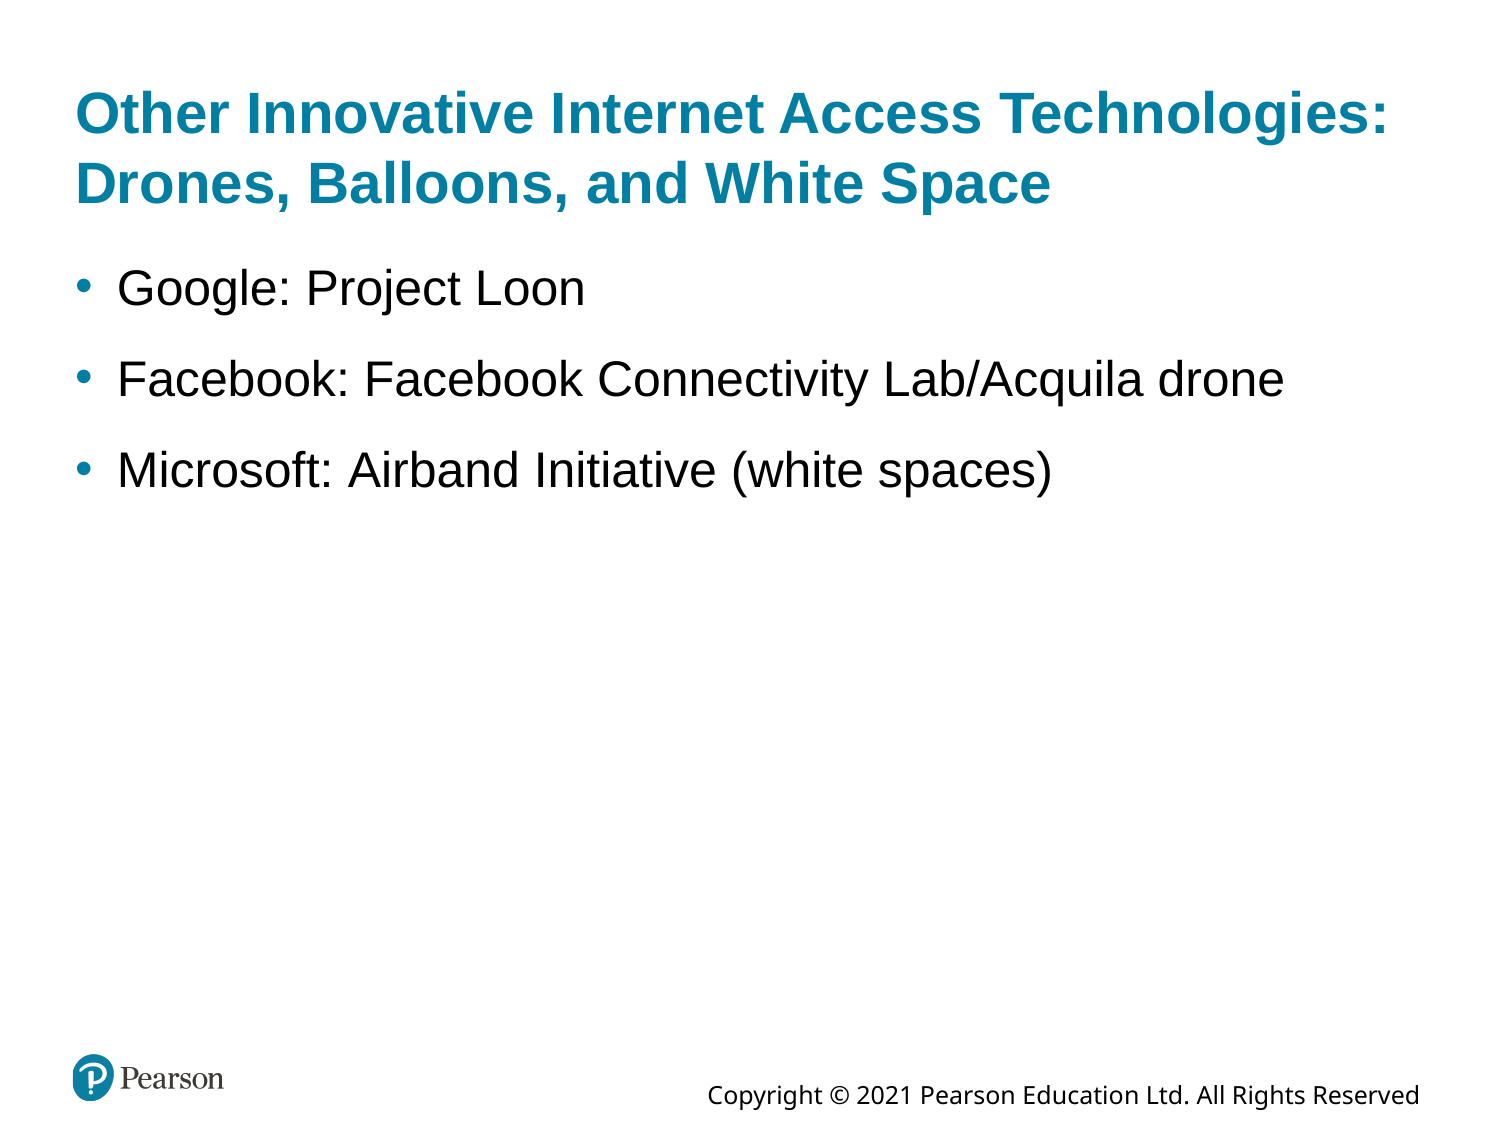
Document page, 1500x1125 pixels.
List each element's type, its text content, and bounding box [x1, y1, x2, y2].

picture [98, 1054, 224, 1101]
list Google: Project Loon Facebook: Facebook Connectivity Lab/Acquila drone Microsoft: Airband Initiative (white spaces) [75, 255, 1425, 983]
picture [80, 1063, 106, 1088]
picture [72, 1087, 83, 1101]
title Other Innovative Internet Access Technologies: Drones, Balloons, and White Space [75, 35, 1425, 216]
picture [72, 1054, 88, 1070]
